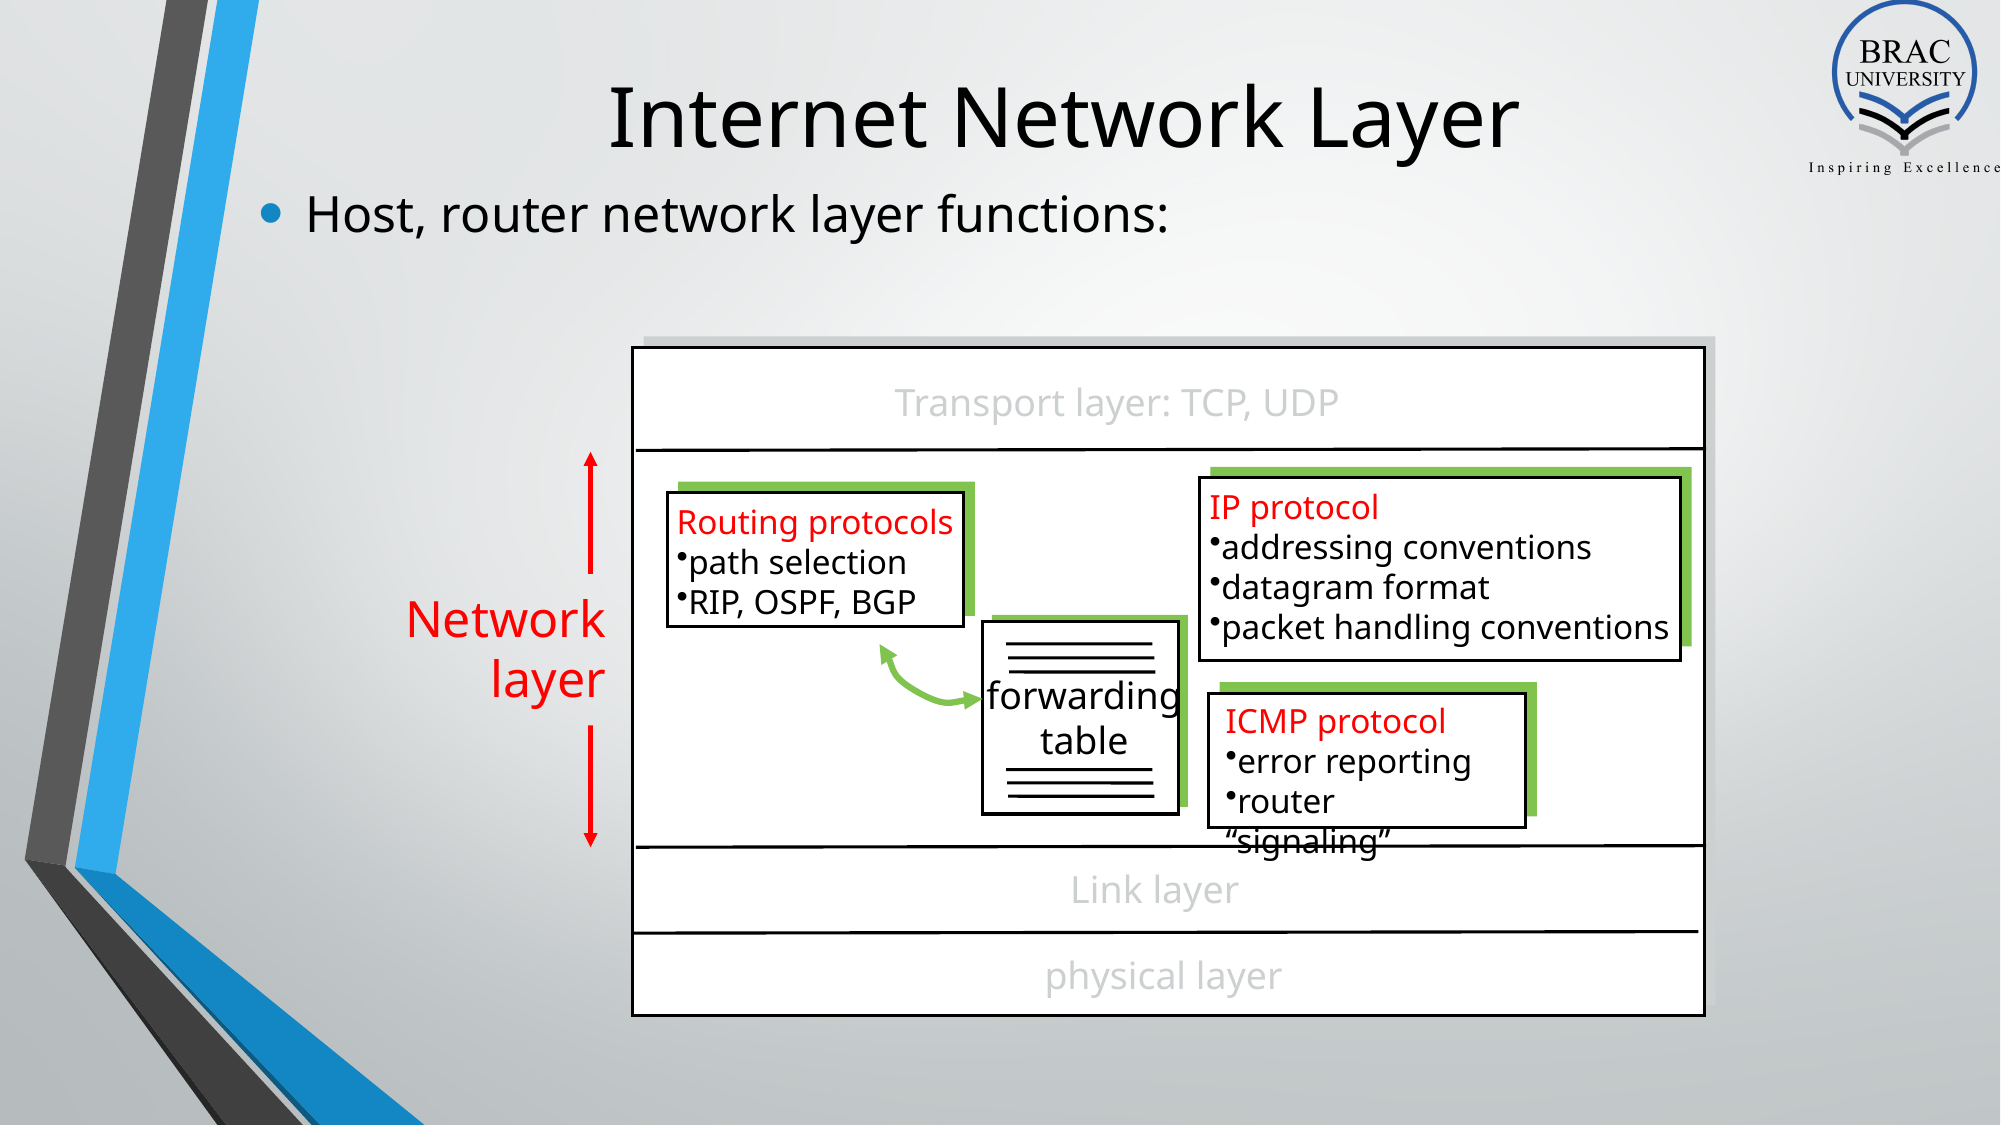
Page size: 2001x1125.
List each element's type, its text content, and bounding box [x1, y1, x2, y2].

title Internet Network Layer [243, 53, 1808, 174]
text_box Link layer [1055, 858, 1255, 919]
text_box Network layer [390, 579, 621, 715]
text_box [879, 644, 972, 706]
text_box physical layer [1029, 944, 1298, 1005]
text_box [584, 451, 597, 574]
text_box [632, 347, 1705, 1016]
text_box [584, 725, 597, 848]
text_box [1208, 681, 1537, 829]
text_box [643, 336, 1716, 1005]
picture [1808, 0, 2000, 176]
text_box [972, 614, 1196, 815]
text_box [1199, 466, 1692, 661]
list Host, router network layer functions: [243, 174, 1887, 950]
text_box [664, 481, 976, 630]
text_box Transport layer: TCP, UDP [879, 371, 1356, 431]
